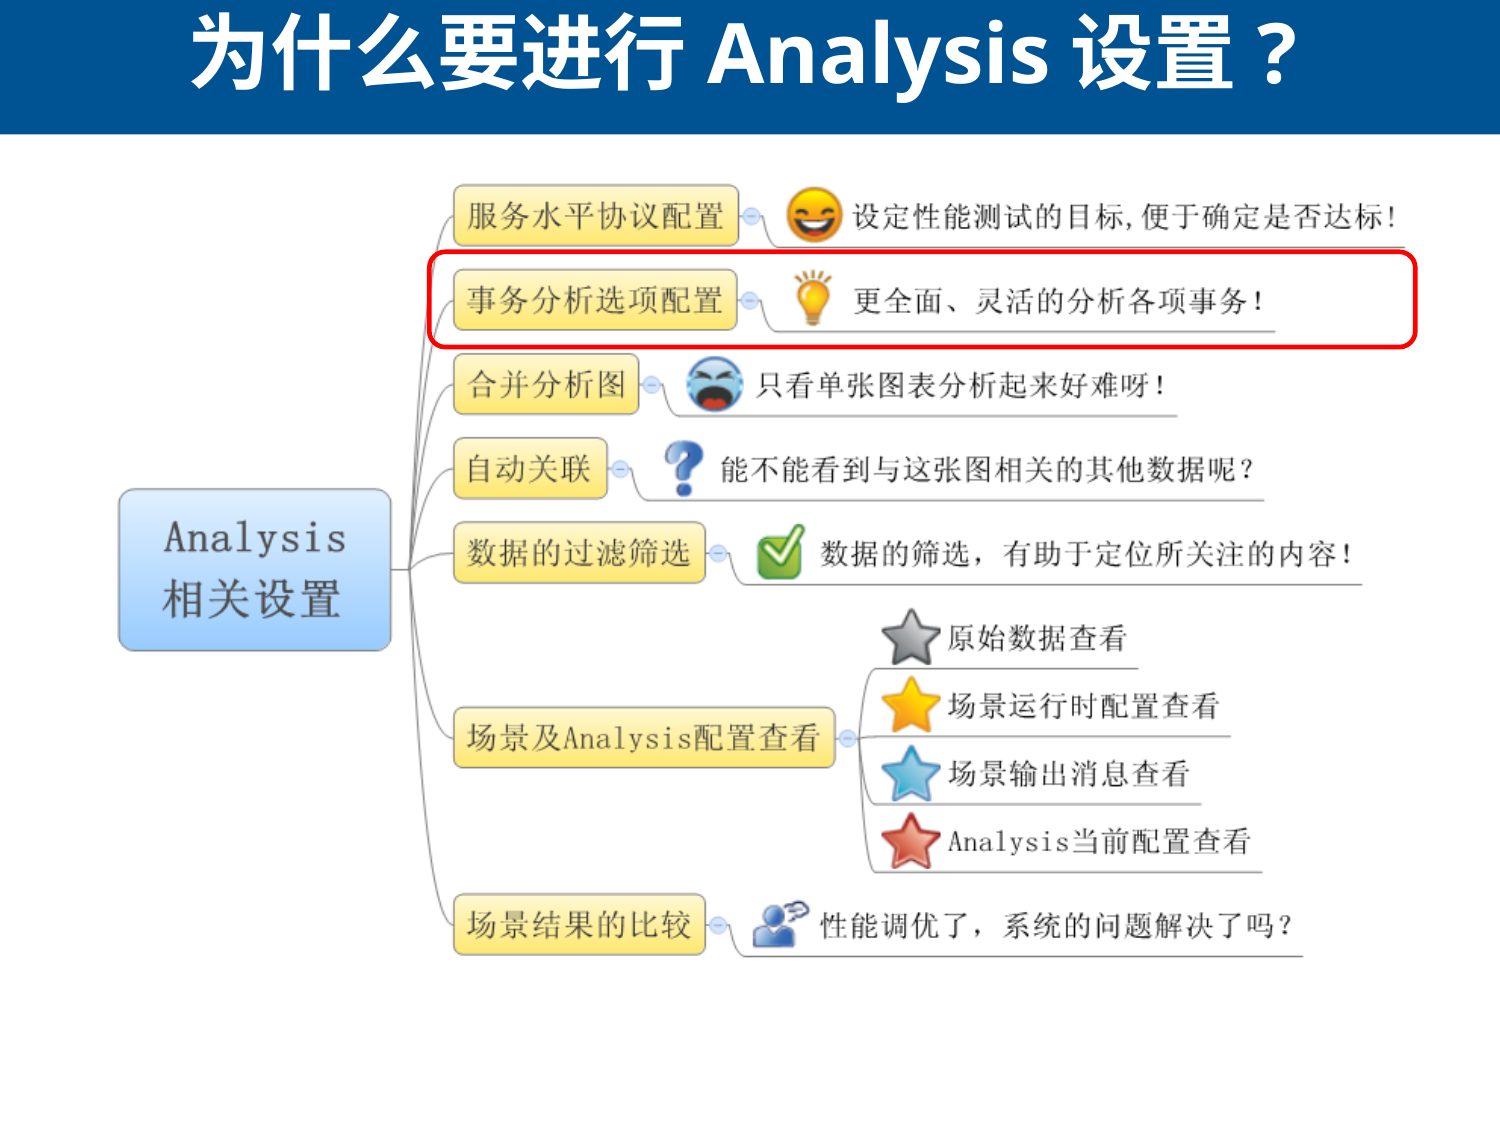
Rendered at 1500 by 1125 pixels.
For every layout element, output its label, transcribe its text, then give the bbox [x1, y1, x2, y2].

title 为什么要进行Analysis设置? [2, 0, 1483, 135]
picture [110, 178, 1416, 966]
